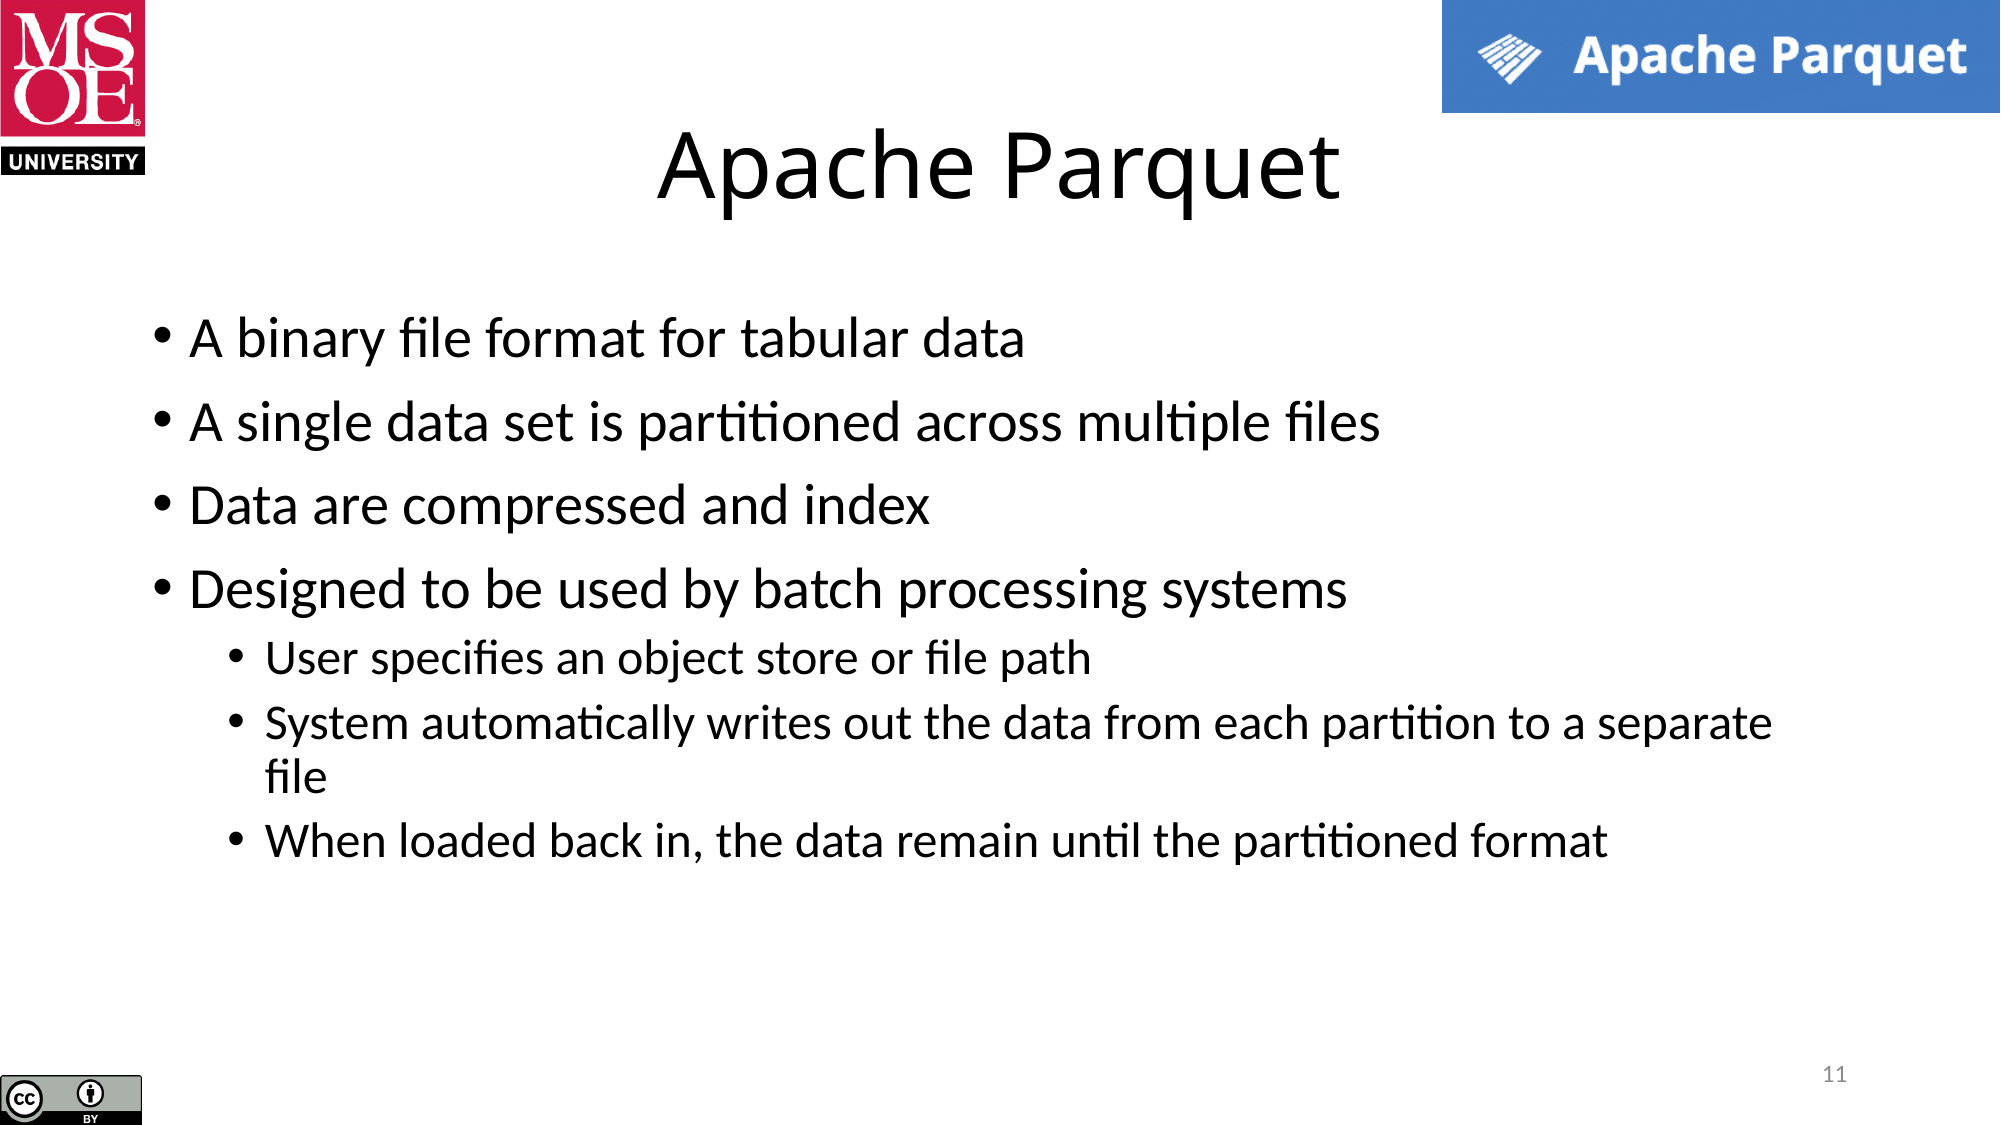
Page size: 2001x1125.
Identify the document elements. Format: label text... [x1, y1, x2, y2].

list A binary file format for tabular data A single data set is partitioned across multiple files Data are compressed and index Designed to be used by batch processing systems User specifies an object store or file path System automatically writes out the data from each partition to a separate file When loaded back in, the data remain until the partitioned format [137, 299, 1863, 1014]
picture [0, 1075, 142, 1125]
picture [1441, 0, 2000, 113]
picture [0, 0, 145, 175]
title Apache Parquet [137, 59, 1863, 278]
slide_number 11 [1412, 1042, 1863, 1103]
